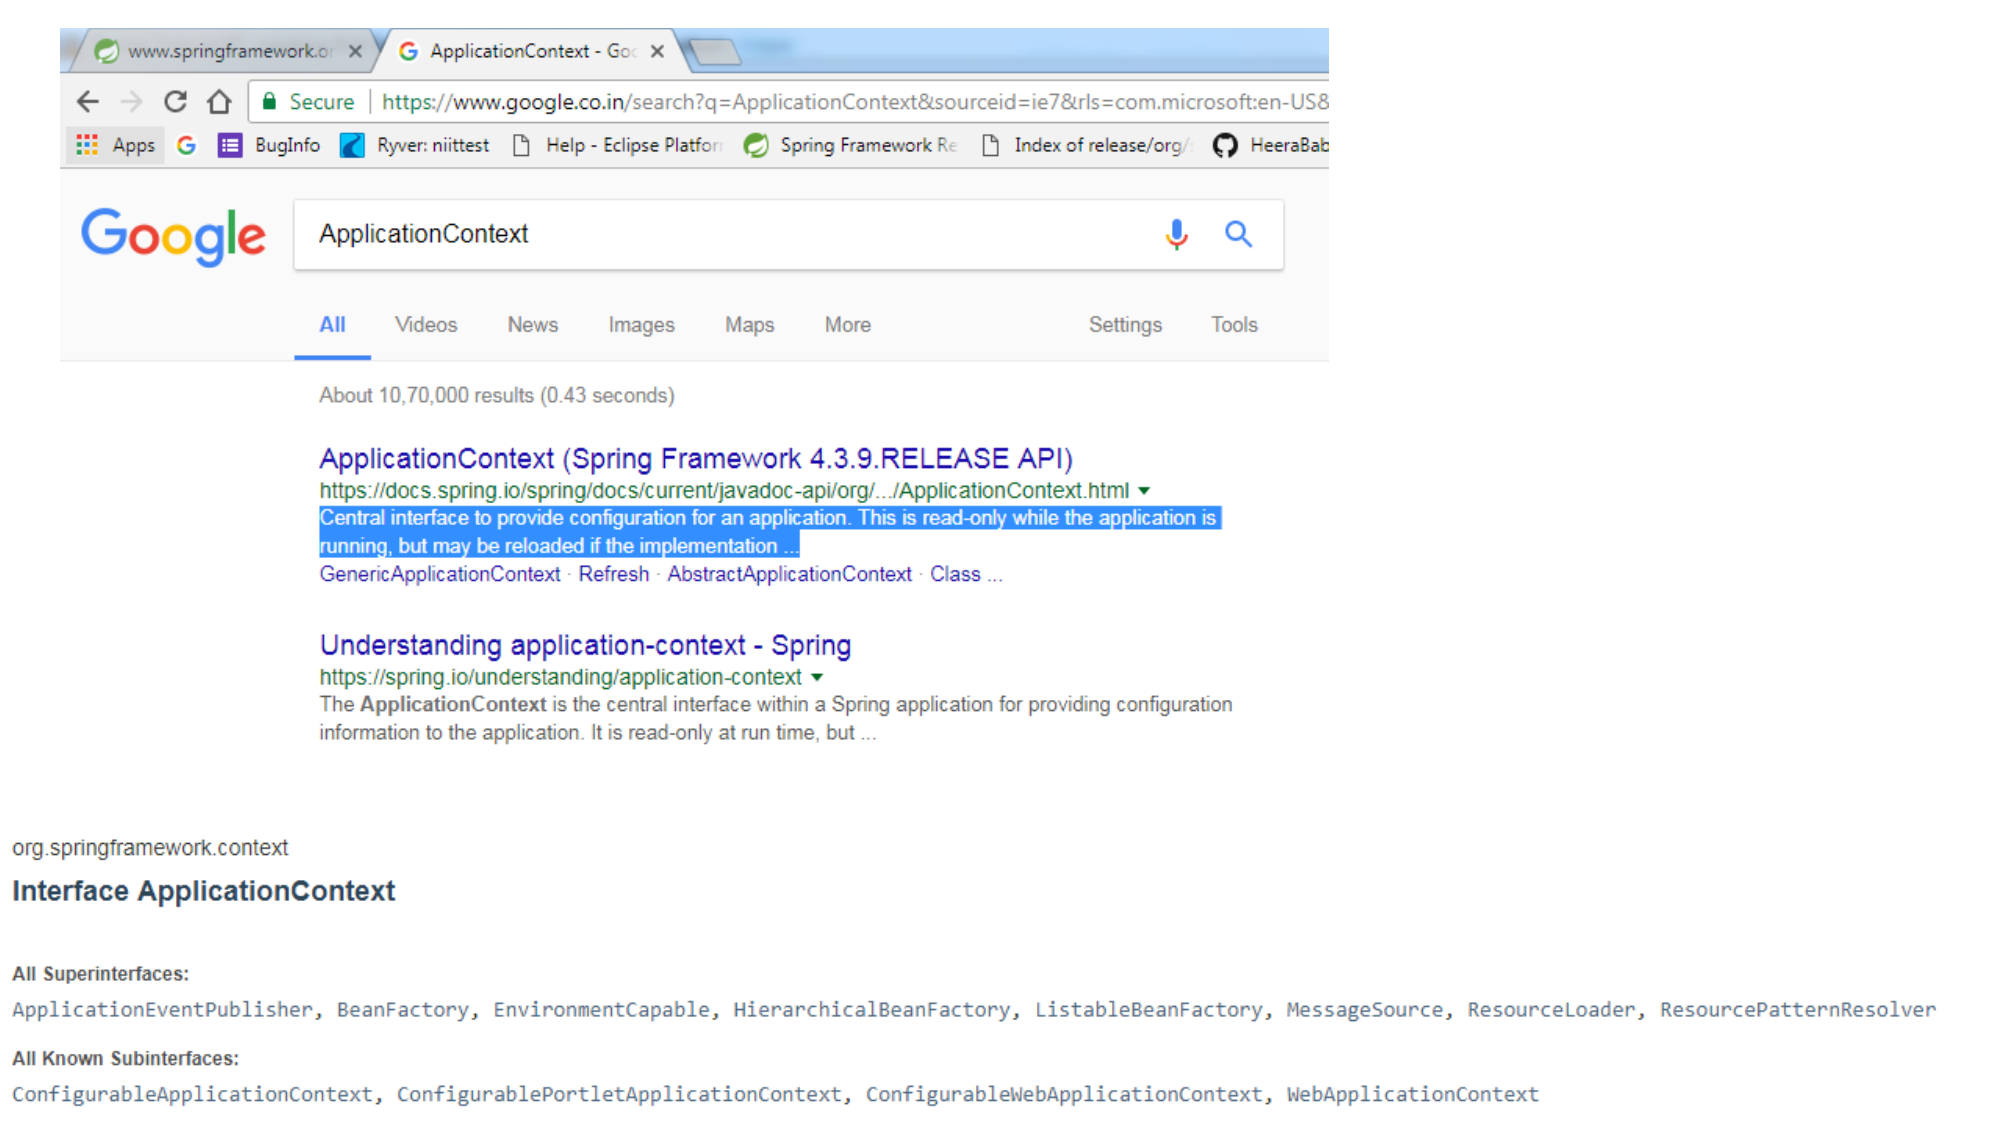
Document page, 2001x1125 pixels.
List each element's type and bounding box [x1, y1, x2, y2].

picture [60, 28, 1329, 768]
picture [0, 832, 1947, 1125]
